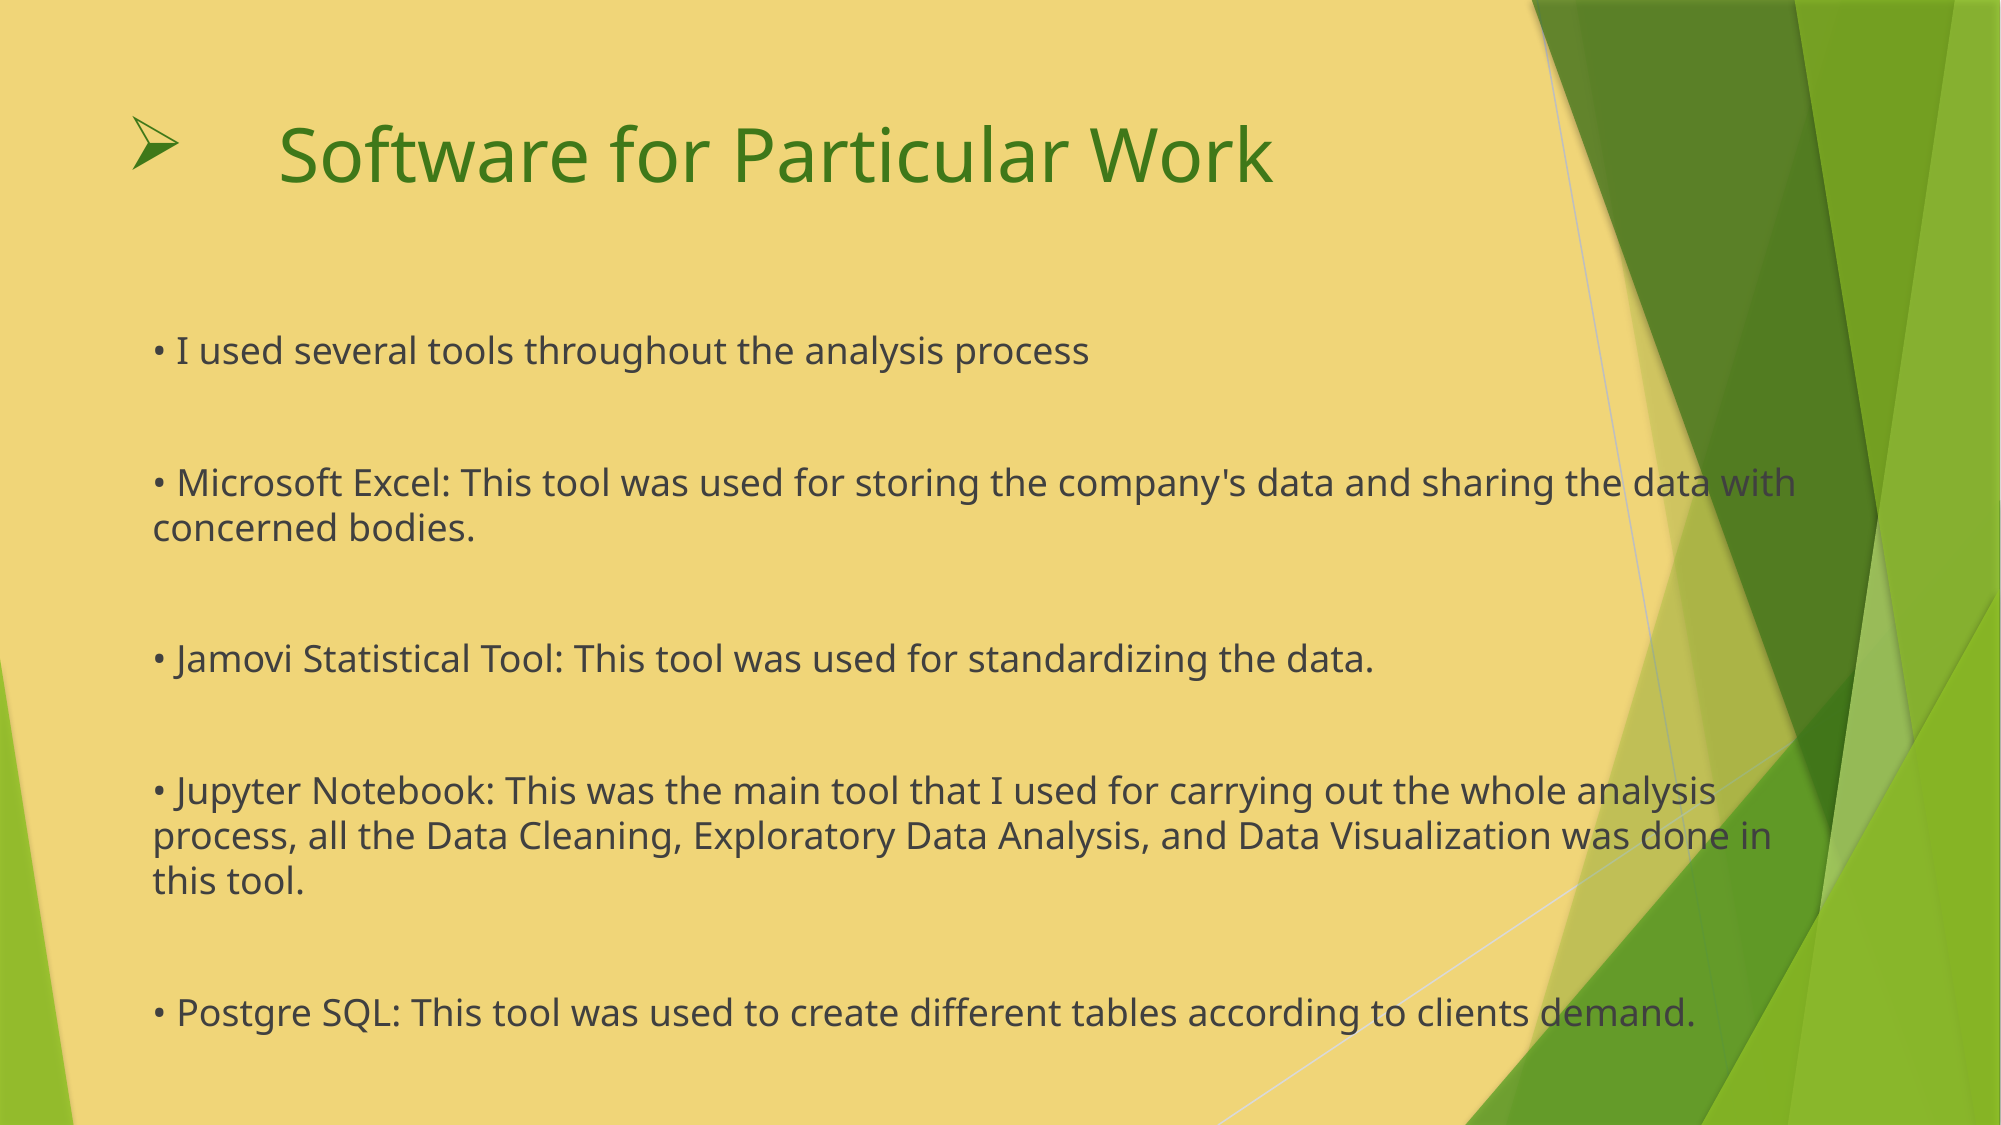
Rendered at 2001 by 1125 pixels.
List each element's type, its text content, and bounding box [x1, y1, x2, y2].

list • I used several tools throughout the analysis process • Microsoft Excel: This tool was used for storing the company's data and sharing the data with concerned bodies. • Jamovi Statistical Tool: This tool was used for standardizing the data. • Jupyter Notebook: This was the main tool that I used for carrying out the whole analysis process, all the Data Cleaning, Exploratory Data Analysis, and Data Visualization was done in this tool. • Postgre SQL: This tool was used to create different tables according to clients demand. [137, 253, 1863, 1111]
title Software for Particular Work [111, 99, 1522, 317]
